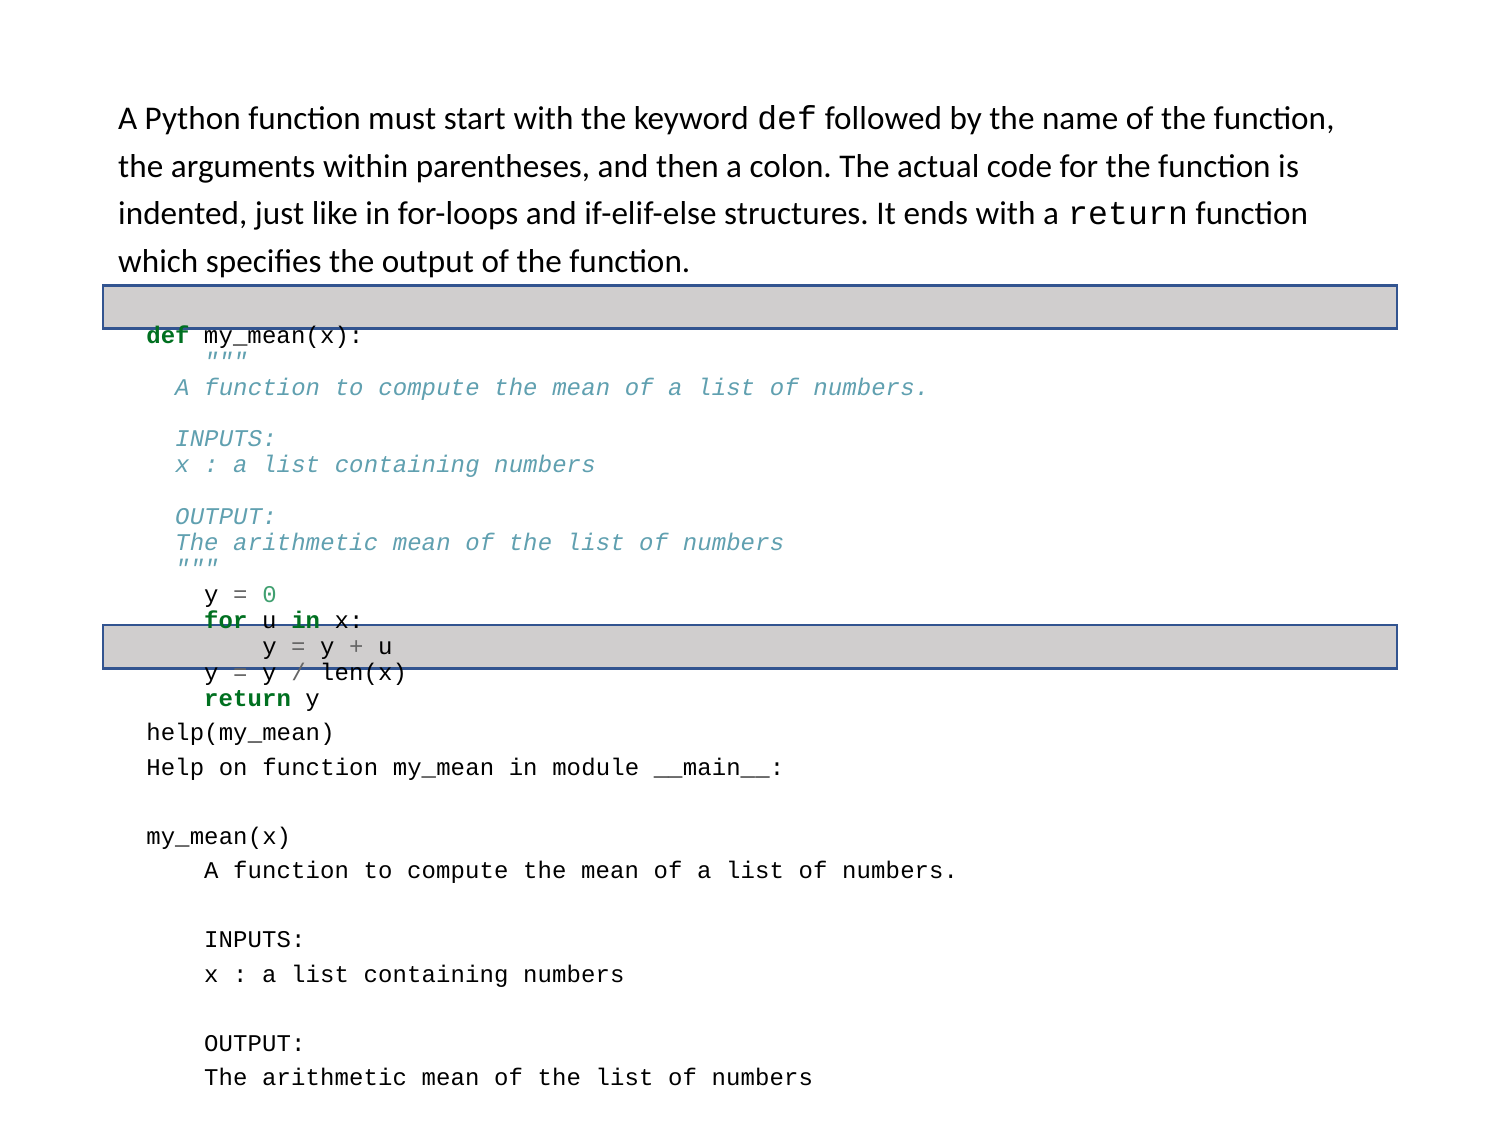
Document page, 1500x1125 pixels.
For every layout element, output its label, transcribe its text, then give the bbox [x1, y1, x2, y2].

list A Python function must start with the keyword def followed by the name of the function, the arguments within parentheses, and then a colon. The actual code for the function is indented, just like in for-loops and if-elif-else structures. It ends with a return function which specifies the output of the function. def my_mean(x): """ A function to compute the mean of a list of numbers. INPUTS: x : a list containing numbers OUTPUT: The arithmetic mean of the list of numbers """ y = 0 for u in x: y = y + u y = y / len(x) return y help(my_mean) Help on function my_mean in module __main__: my_mean(x) A function to compute the mean of a list of numbers. INPUTS: x : a list containing numbers OUTPUT: The arithmetic mean of the list of numbers [103, 80, 1397, 1101]
